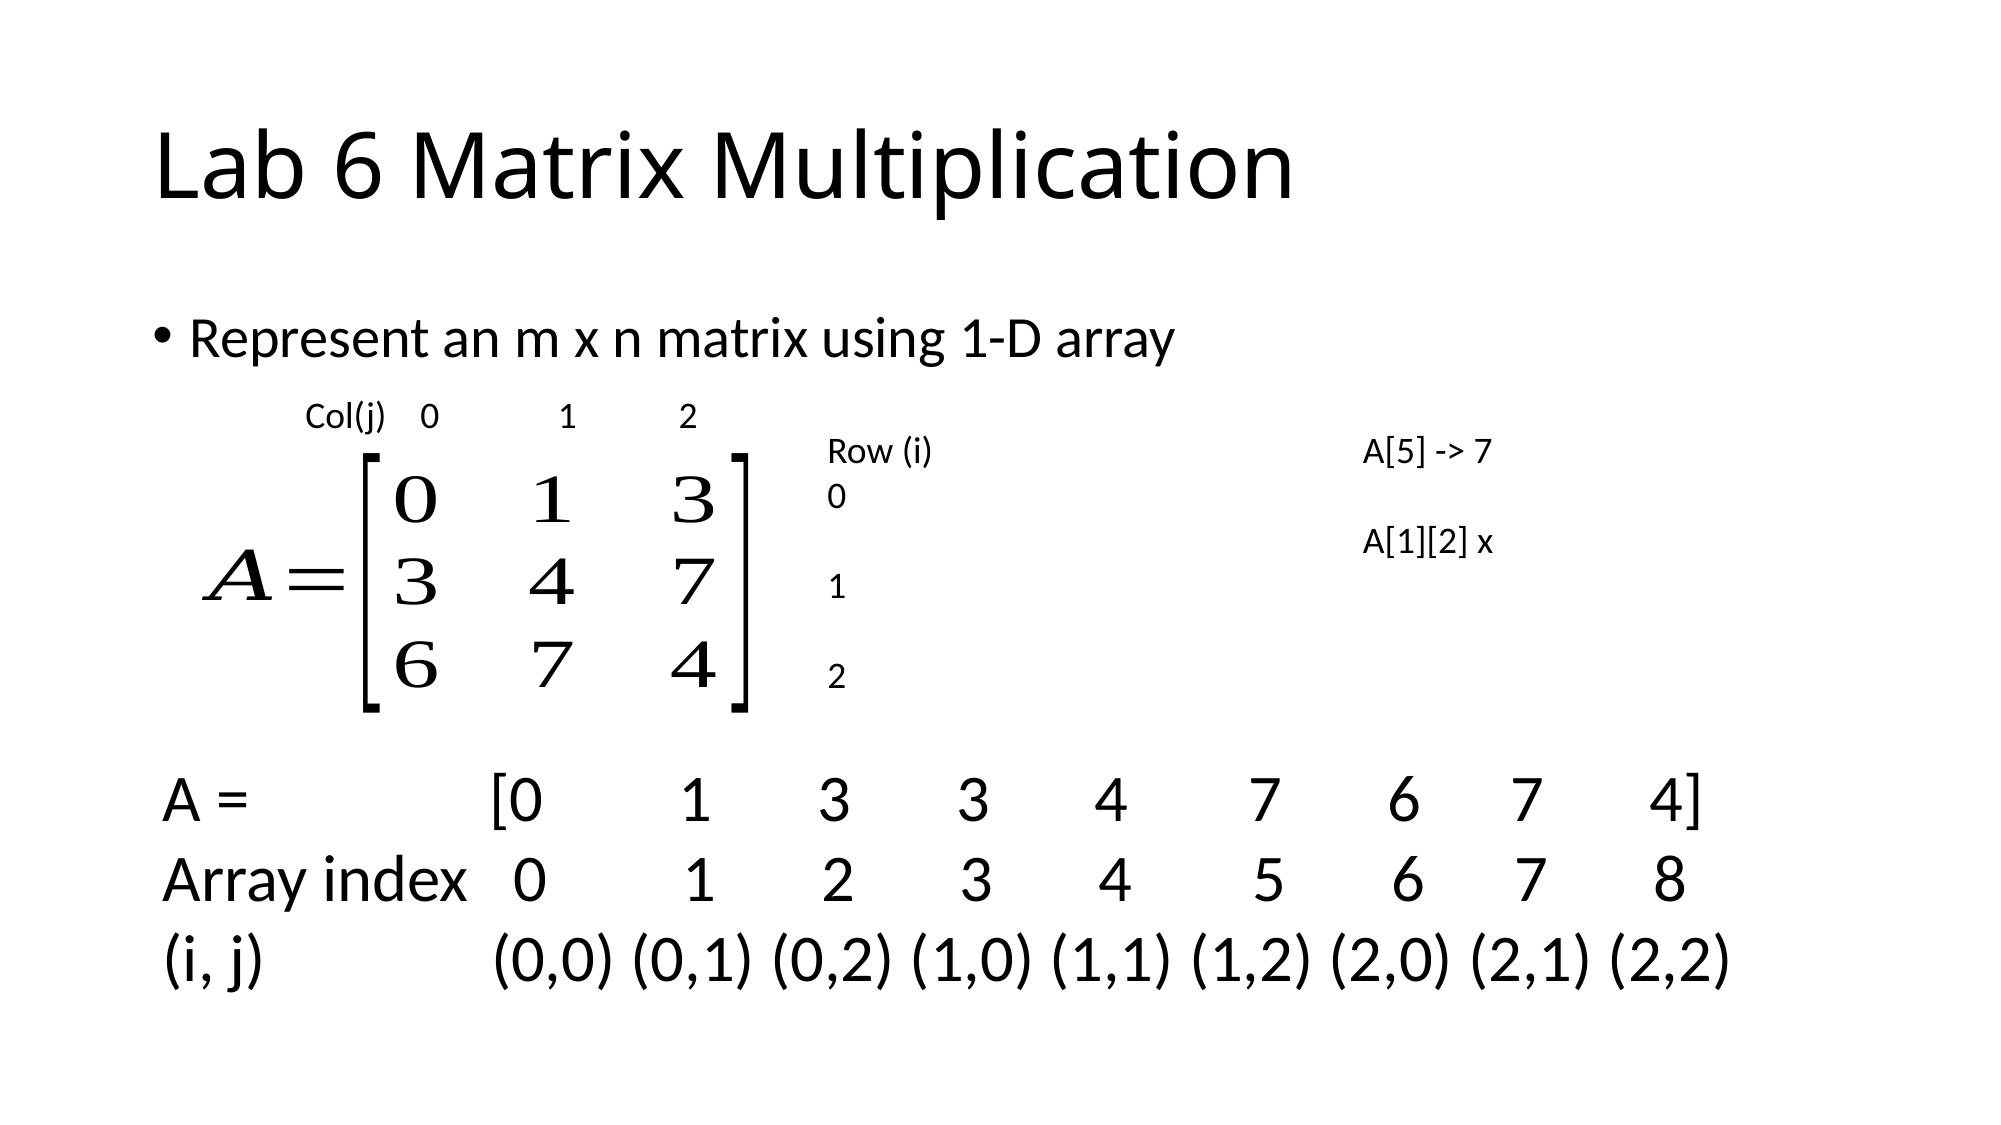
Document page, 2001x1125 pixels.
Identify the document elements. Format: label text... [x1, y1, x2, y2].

text_box Col(j) 0 1 2 [290, 383, 722, 444]
title Lab 6 Matrix Multiplication [137, 59, 1863, 278]
list Represent an m x n matrix using 1-D array [137, 299, 1863, 389]
text_box Row (i) 0 1 2 [812, 418, 948, 704]
text_box A[5] -> 7 A[1][2] x [1348, 418, 1509, 569]
text_box A = [0 1 3 3 4 7 6 7 4] Array index 0 1 2 3 4 5 6 7 8 (i, j) (0,0) (0,1) (0,2) (1,0) (1,1) (1,2) (2,0) (2,1) (2,2) [147, 746, 1764, 1002]
